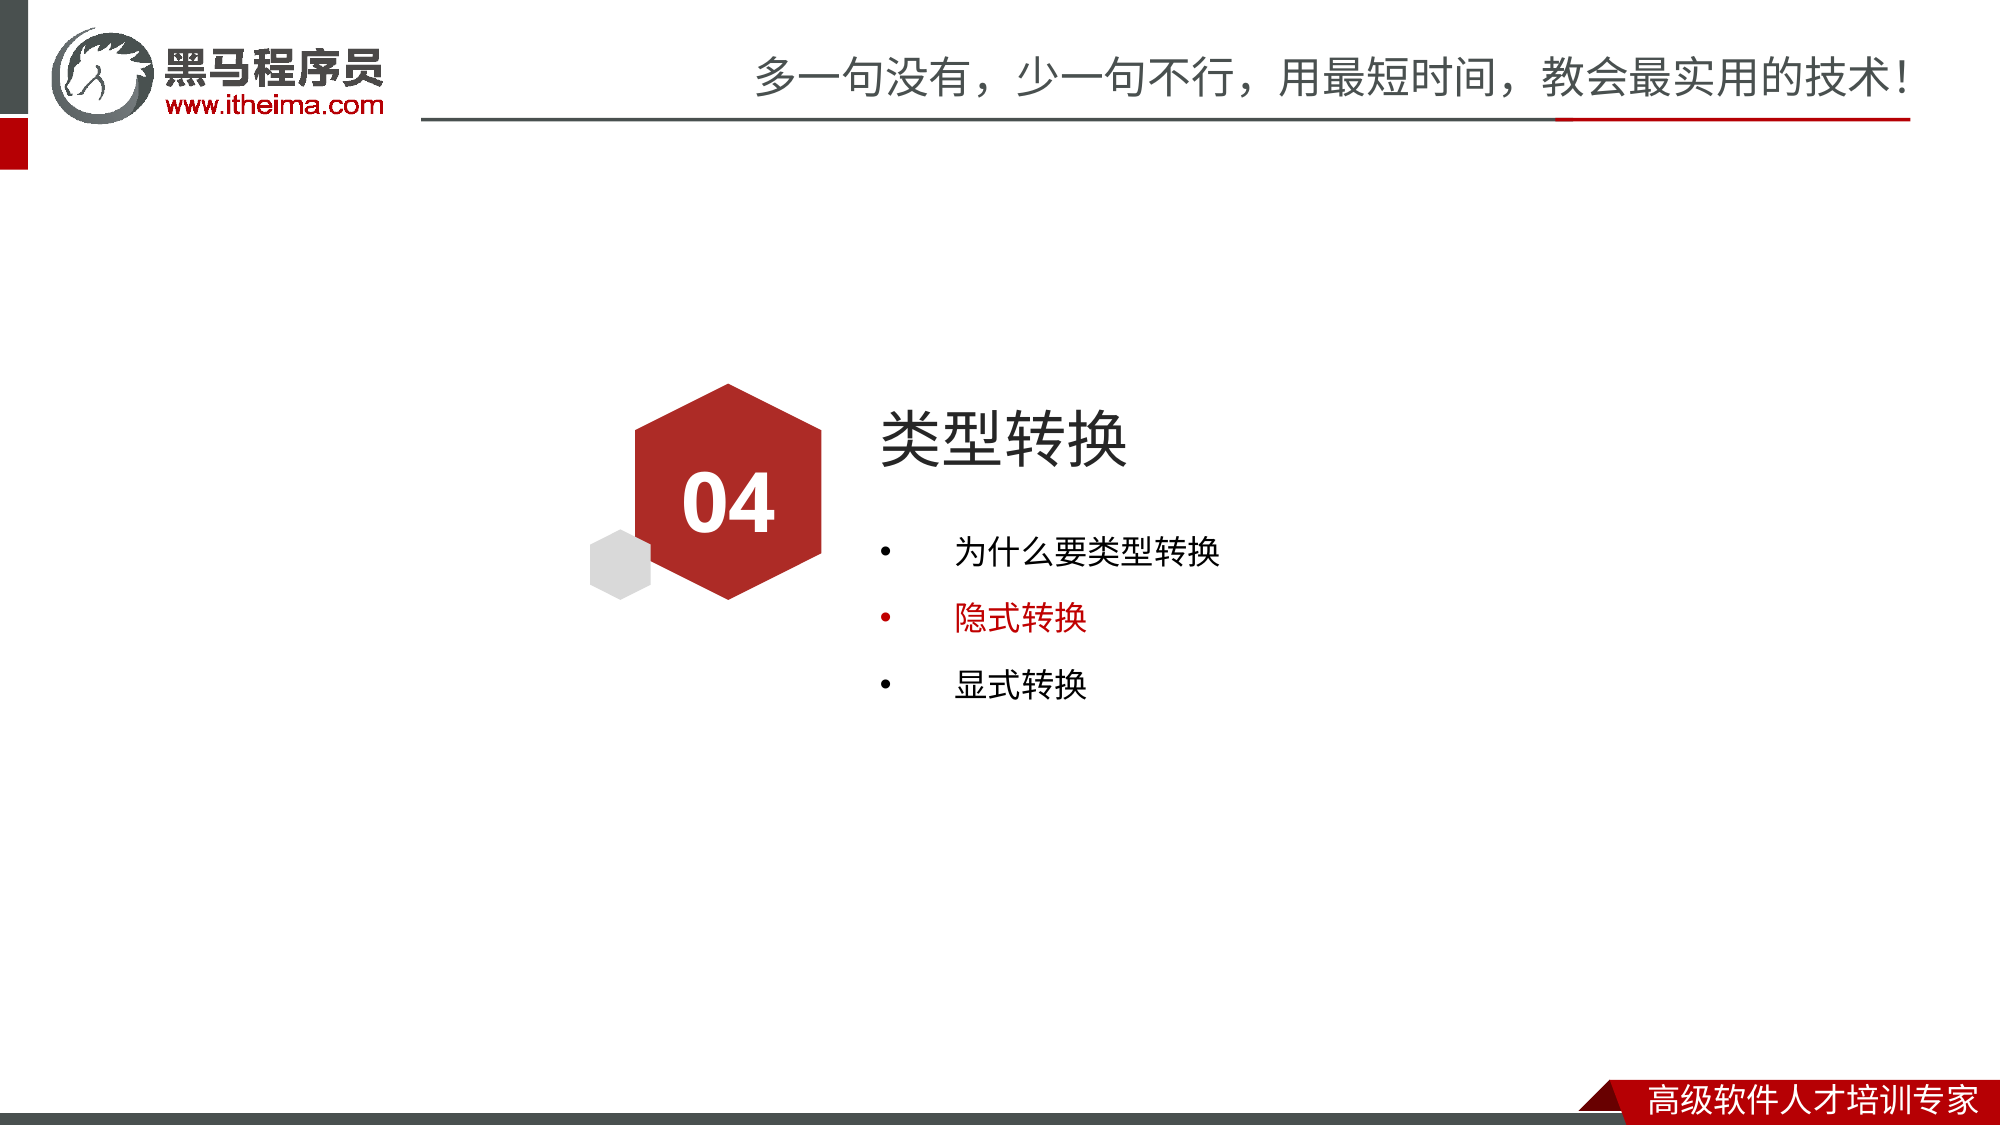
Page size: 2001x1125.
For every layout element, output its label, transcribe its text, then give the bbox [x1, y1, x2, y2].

title 类型转换 [864, 393, 1969, 484]
picture [50, 26, 384, 125]
list 04 [636, 404, 822, 594]
list 为什么要类型转换 隐式转换 显式转换 [864, 503, 1762, 837]
